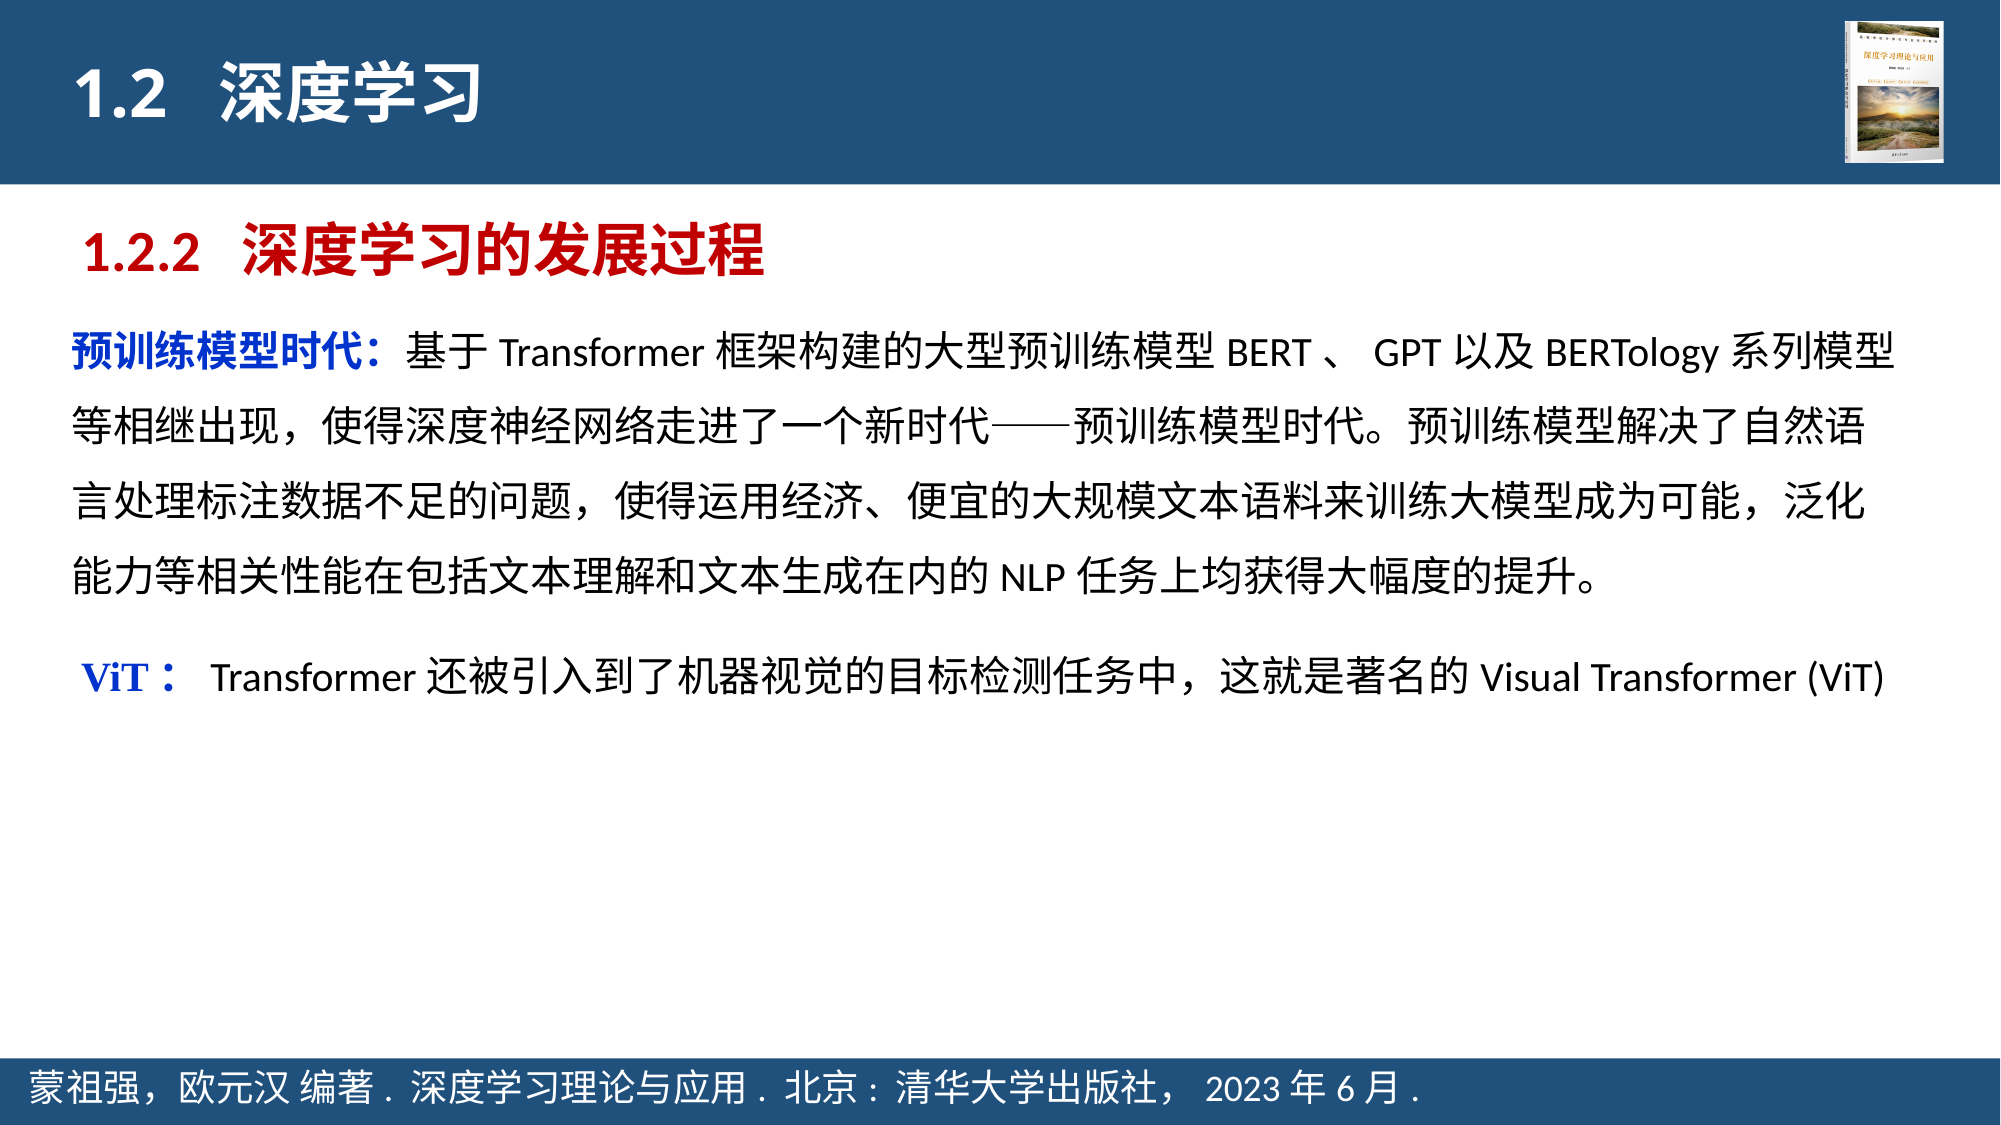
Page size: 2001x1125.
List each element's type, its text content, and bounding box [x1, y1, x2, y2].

picture [1844, 21, 1944, 163]
text_box 1.2 深度学习 [55, 42, 1555, 233]
text_box 1.2.2 深度学习的发展过程 [67, 206, 1933, 361]
text_box 预训练模型时代：基于Transformer框架构建的大型预训练模型BERT、GPT以及BERTology系列模型等相继出现，使得深度神经网络走进了一个新时代——预训练模型时代。预训练模型解决了自然语言处理标注数据不足的问题，使得运用经济、便宜的大规模文本语料来训练大模型成为可能，泛化能力等相关性能在包括文本理解和文本生成在内的NLP任务上均获得大幅度的提升。 ViT：Transformer还被引入到了机器视觉的目标检测任务中，这就是著名的Visual Transformer (ViT) [56, 292, 1923, 707]
